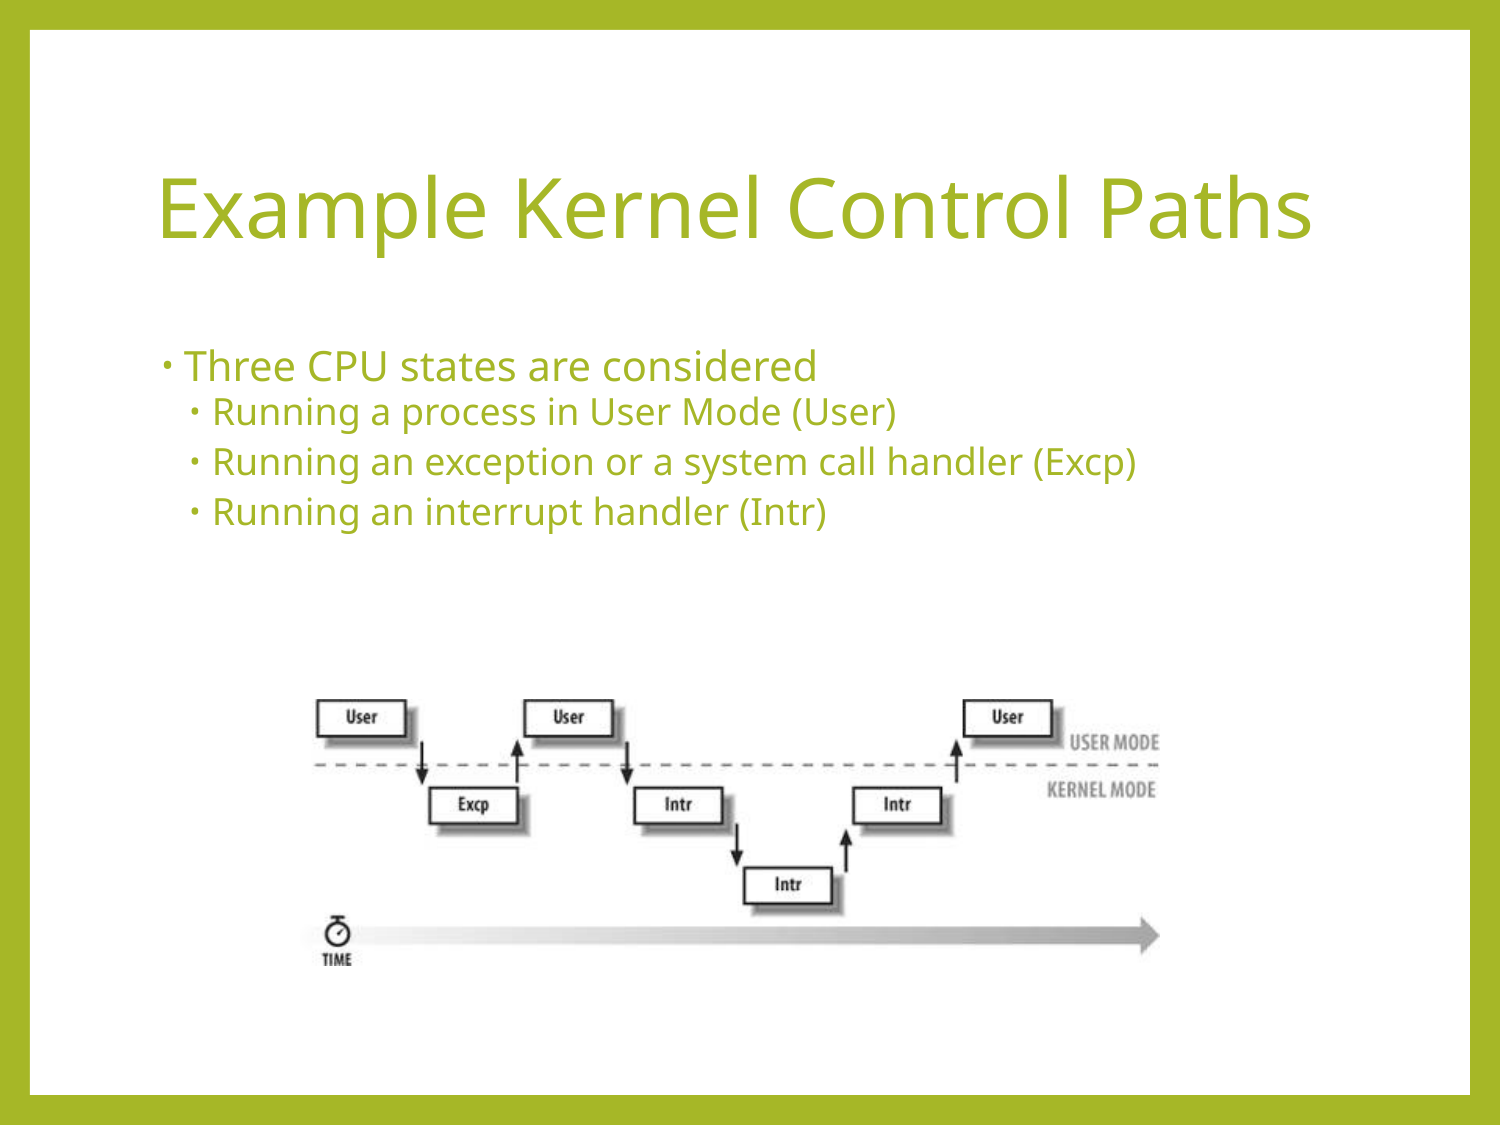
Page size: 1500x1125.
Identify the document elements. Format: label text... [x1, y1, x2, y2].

title Example Kernel Control Paths [140, 99, 1356, 323]
picture [299, 699, 1160, 966]
list Three CPU states are considered Running a process in User Mode (User) Running an exception or a system call handler (Excp) Running an interrupt handler (Intr) [140, 337, 1356, 1000]
